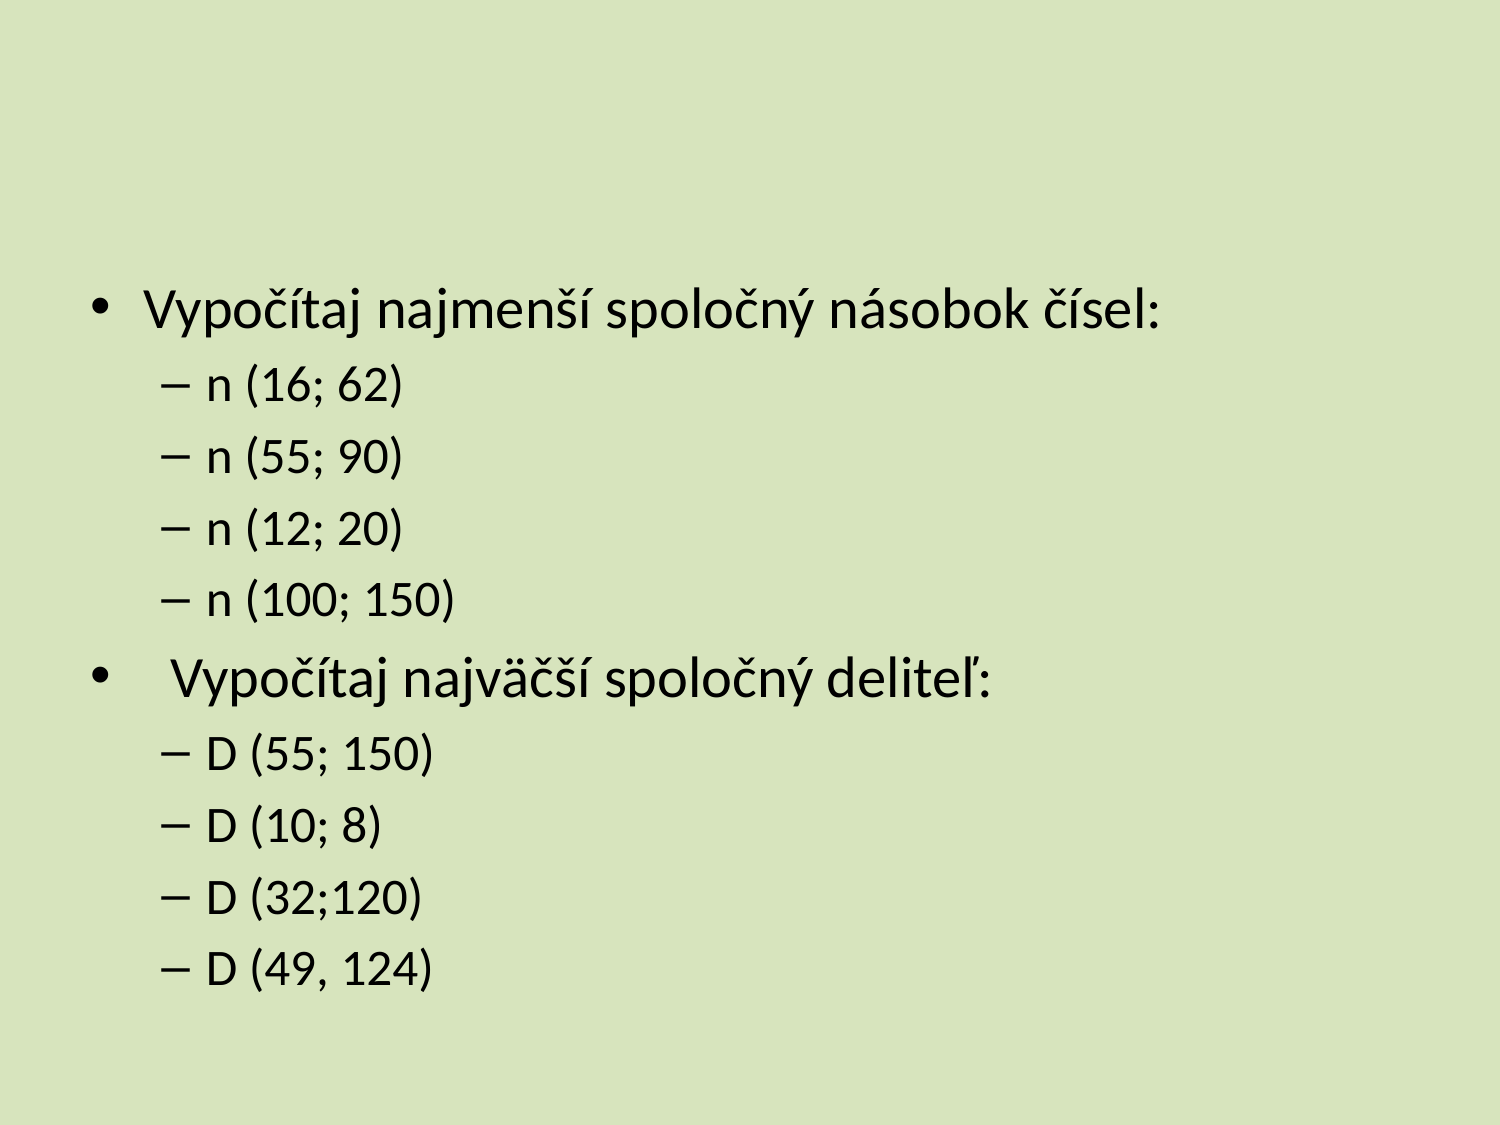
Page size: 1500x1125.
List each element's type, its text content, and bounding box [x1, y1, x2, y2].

list Vypočítaj najmenší spoločný násobok čísel: n (16; 62) n (55; 90) n (12; 20) n (100; 150) Vypočítaj najväčší spoločný deliteľ: D (55; 150) D (10; 8) D (32;120) D (49, 124) [75, 262, 1425, 1005]
